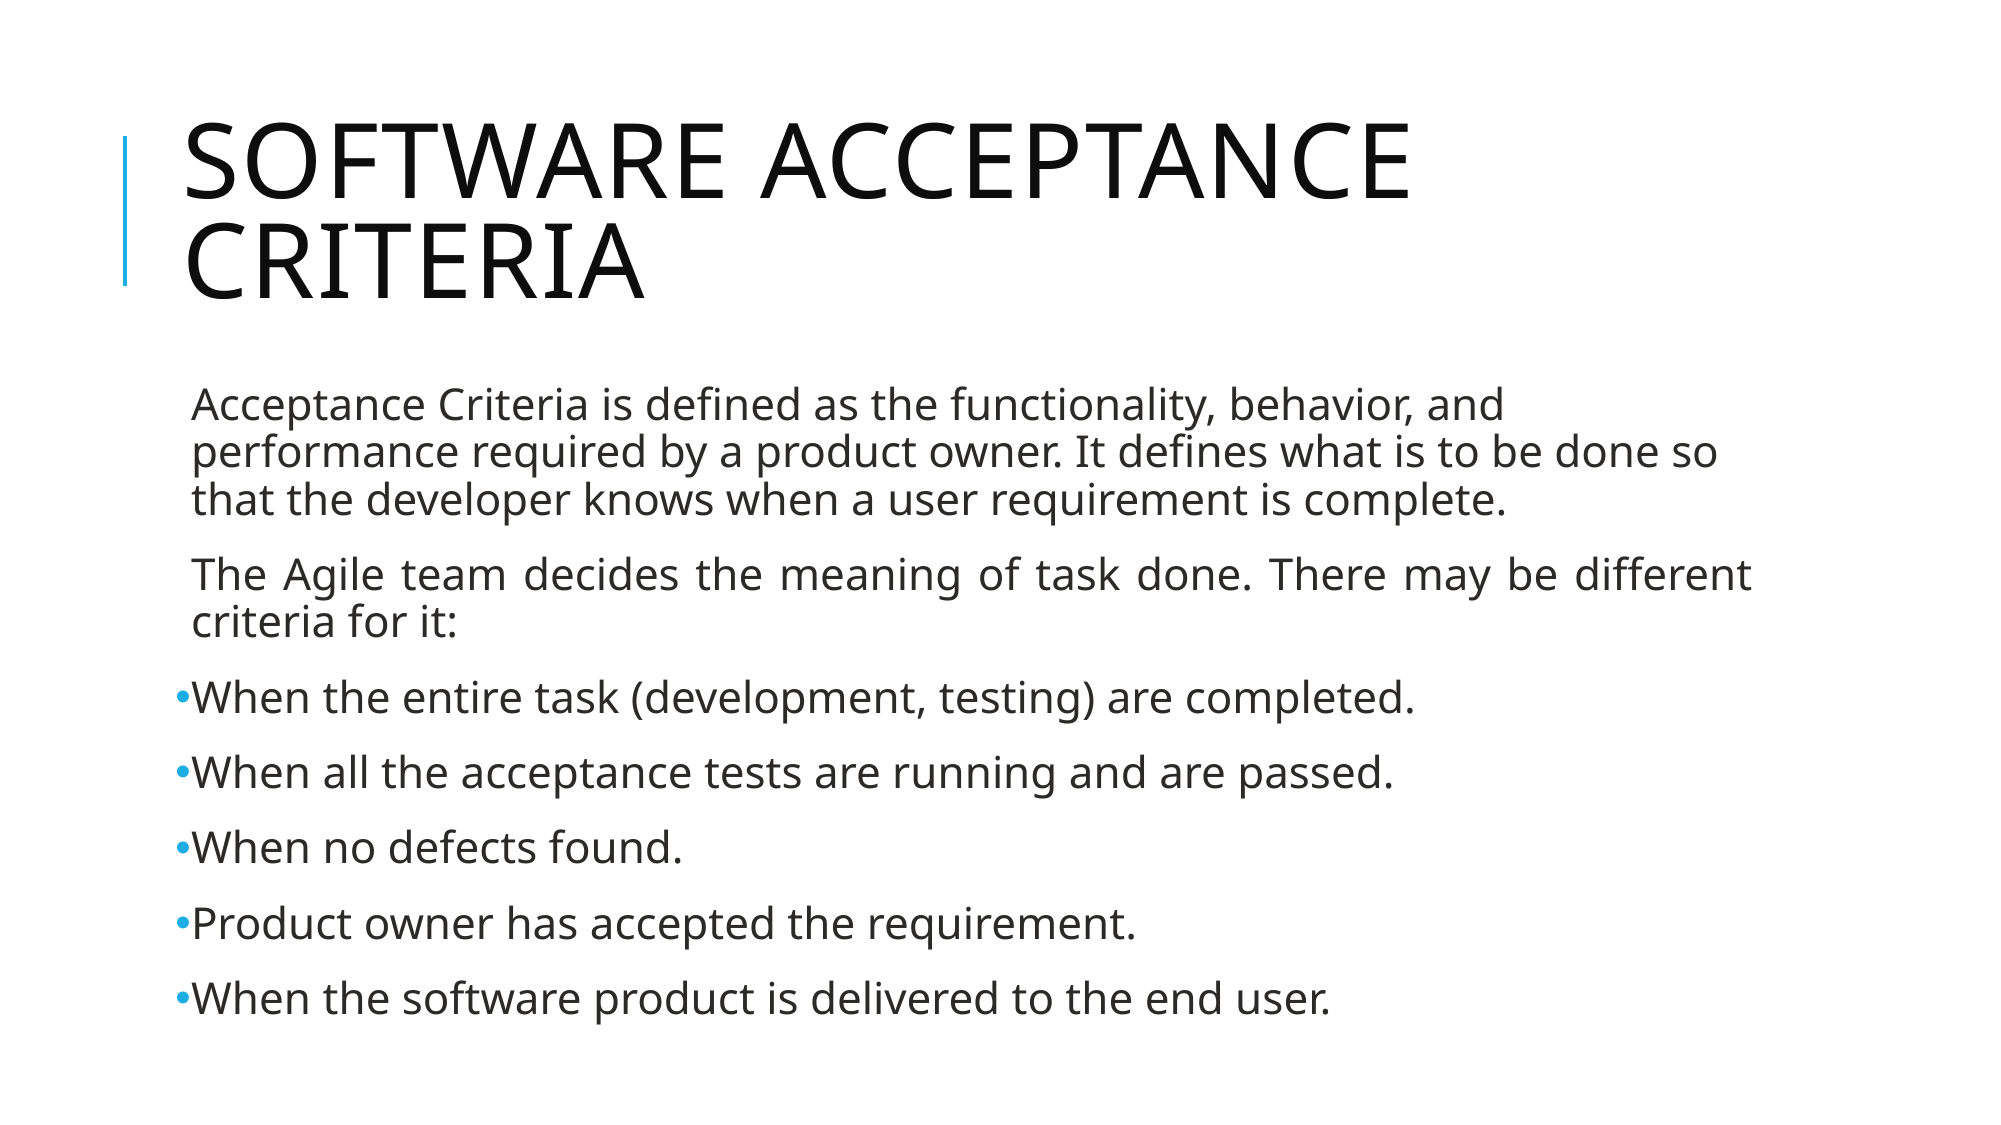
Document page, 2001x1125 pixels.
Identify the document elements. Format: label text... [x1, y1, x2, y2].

list Acceptance Criteria is defined as the functionality, behavior, and performance required by a product owner. It defines what is to be done so that the developer knows when a user requirement is complete. The Agile team decides the meaning of task done. There may be different criteria for it: When the entire task (development, testing) are completed. When all the acceptance tests are running and are passed. When no defects found. Product owner has accepted the requirement. When the software product is delivered to the end user. [168, 375, 1763, 1035]
title Software acceptance criteria [168, 96, 1763, 342]
